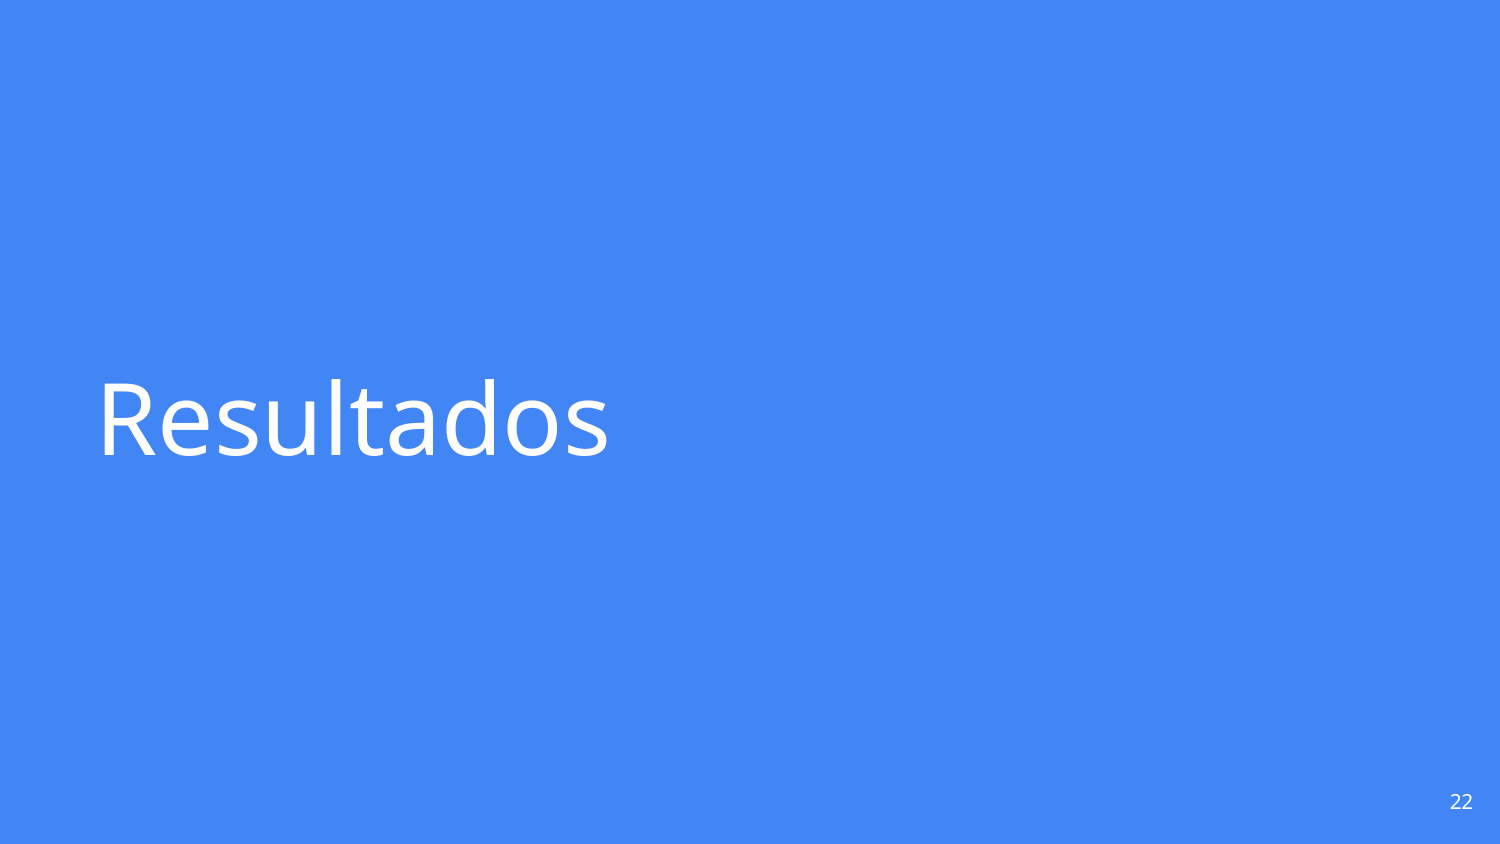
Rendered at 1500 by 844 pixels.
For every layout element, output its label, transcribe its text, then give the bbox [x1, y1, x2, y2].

slide_number 22 [1398, 770, 1489, 835]
title Resultados [80, 80, 1102, 752]
